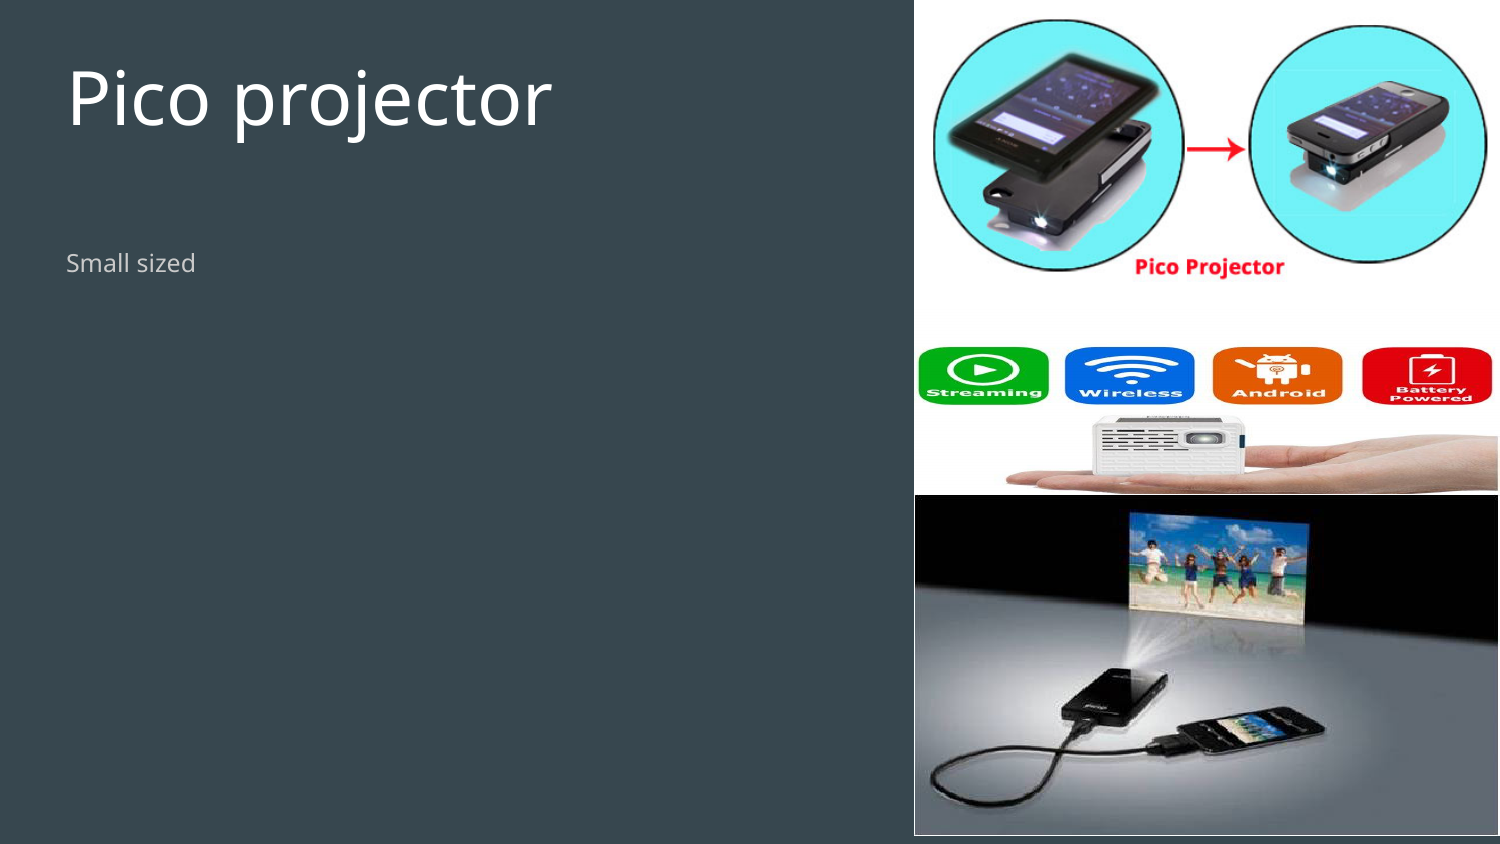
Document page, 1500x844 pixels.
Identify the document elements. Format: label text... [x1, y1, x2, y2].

title Pico projector [51, 0, 912, 156]
picture [914, 0, 1500, 837]
list Small sized [51, 227, 865, 750]
